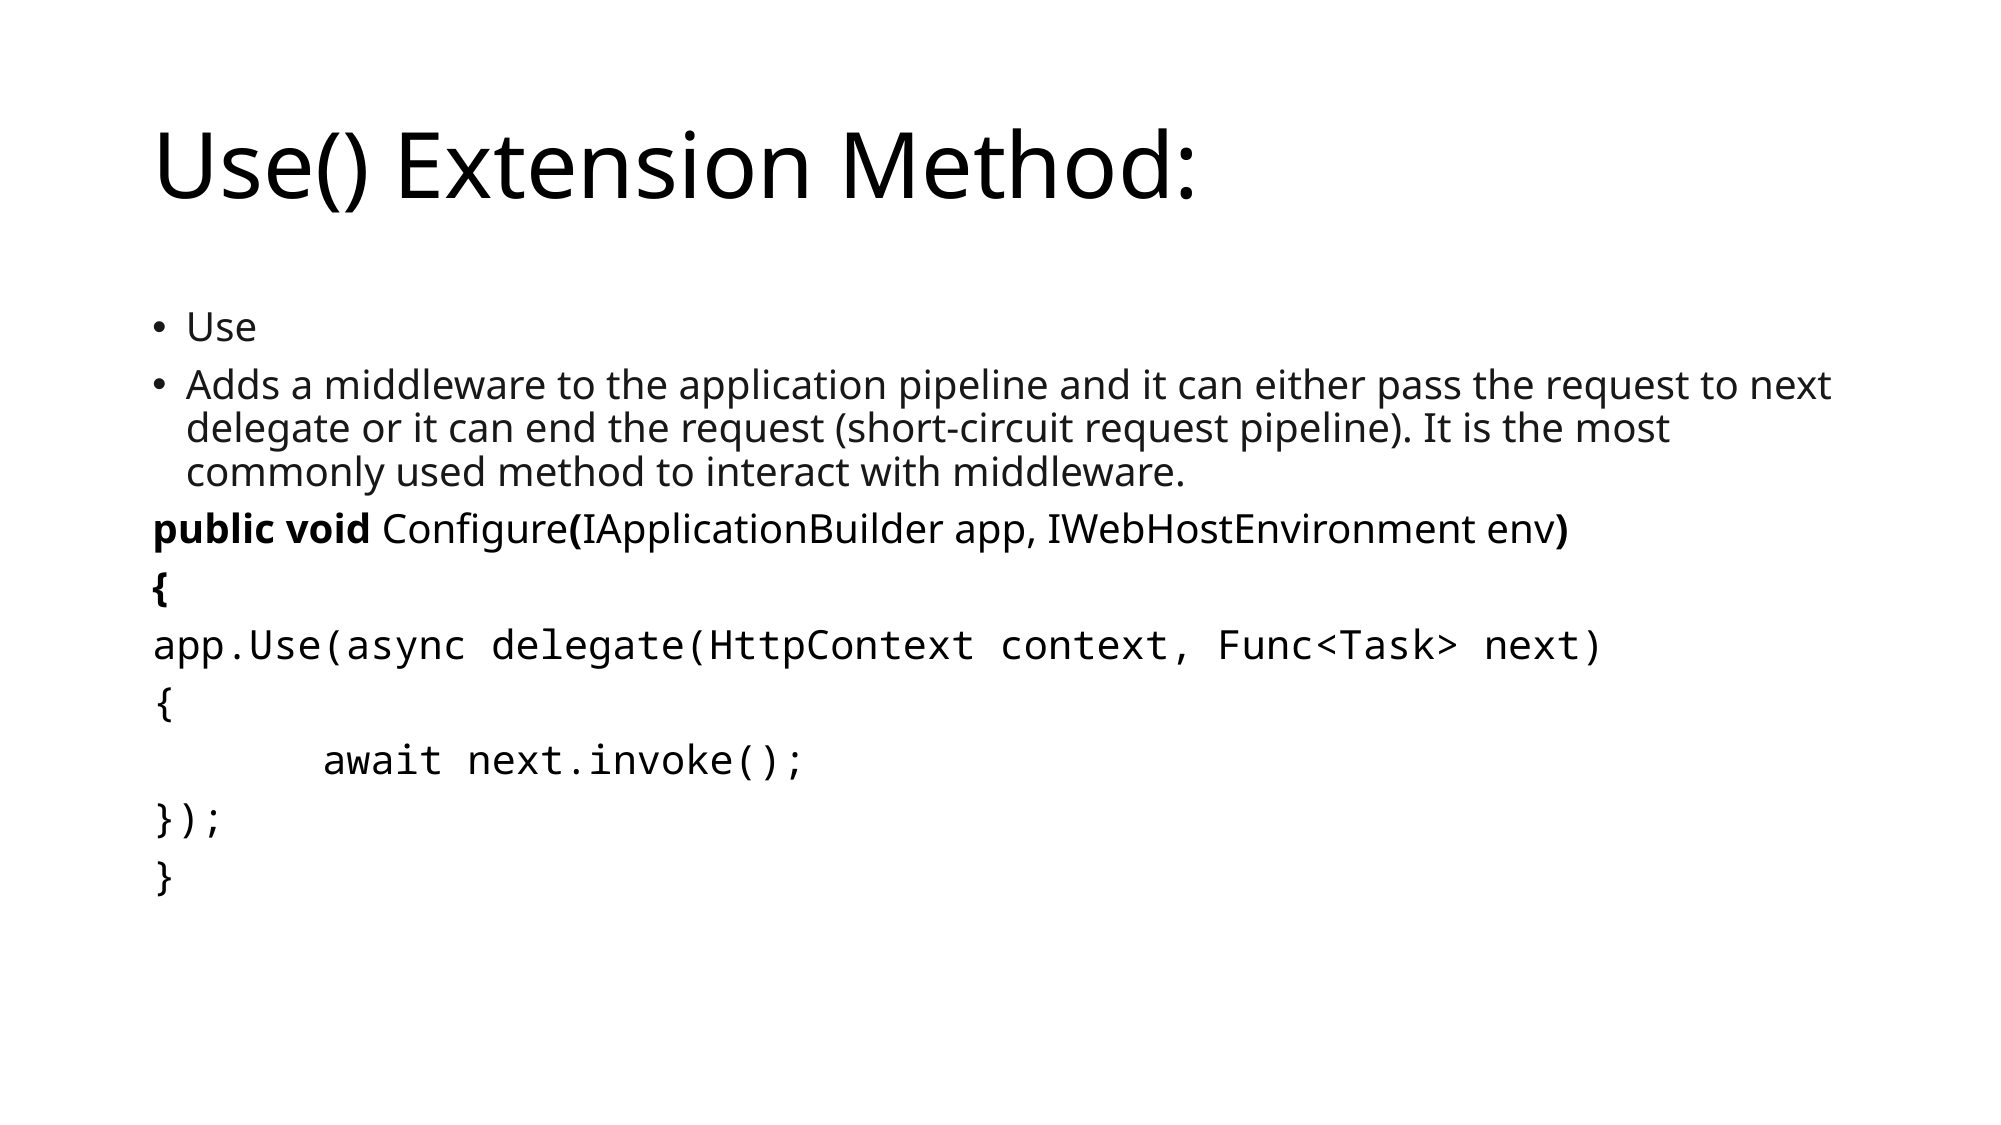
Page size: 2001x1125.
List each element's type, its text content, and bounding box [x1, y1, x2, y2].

list Use Adds a middleware to the application pipeline and it can either pass the request to next delegate or it can end the request (short-circuit request pipeline). It is the most commonly used method to interact with middleware. public void Configure(IApplicationBuilder app, IWebHostEnvironment env) { app.Use(async delegate(HttpContext context, Func<Task> next) { await next.invoke(); }); } [137, 299, 1863, 1014]
title Use() Extension Method: [137, 59, 1863, 278]
